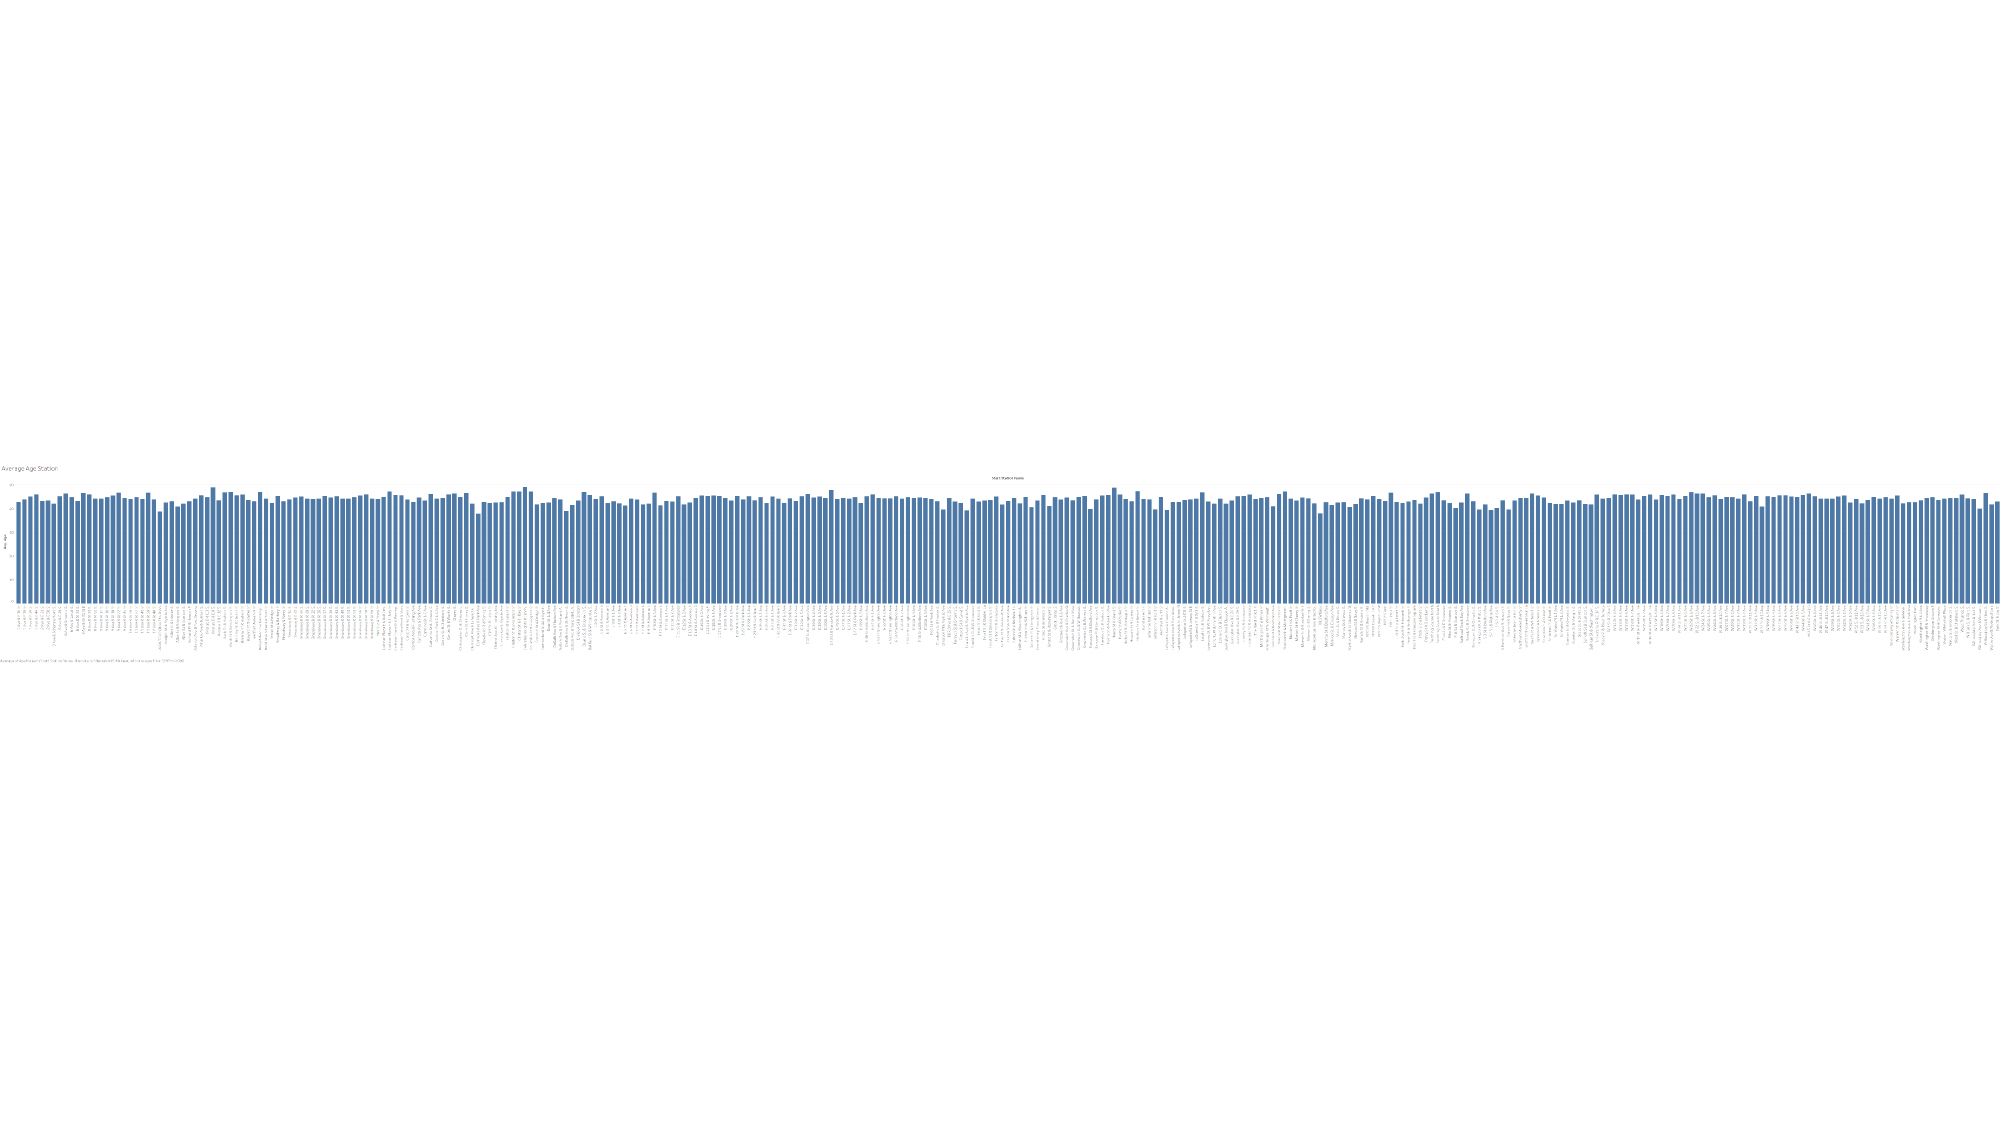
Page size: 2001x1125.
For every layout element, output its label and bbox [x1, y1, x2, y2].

picture [0, 462, 2000, 663]
